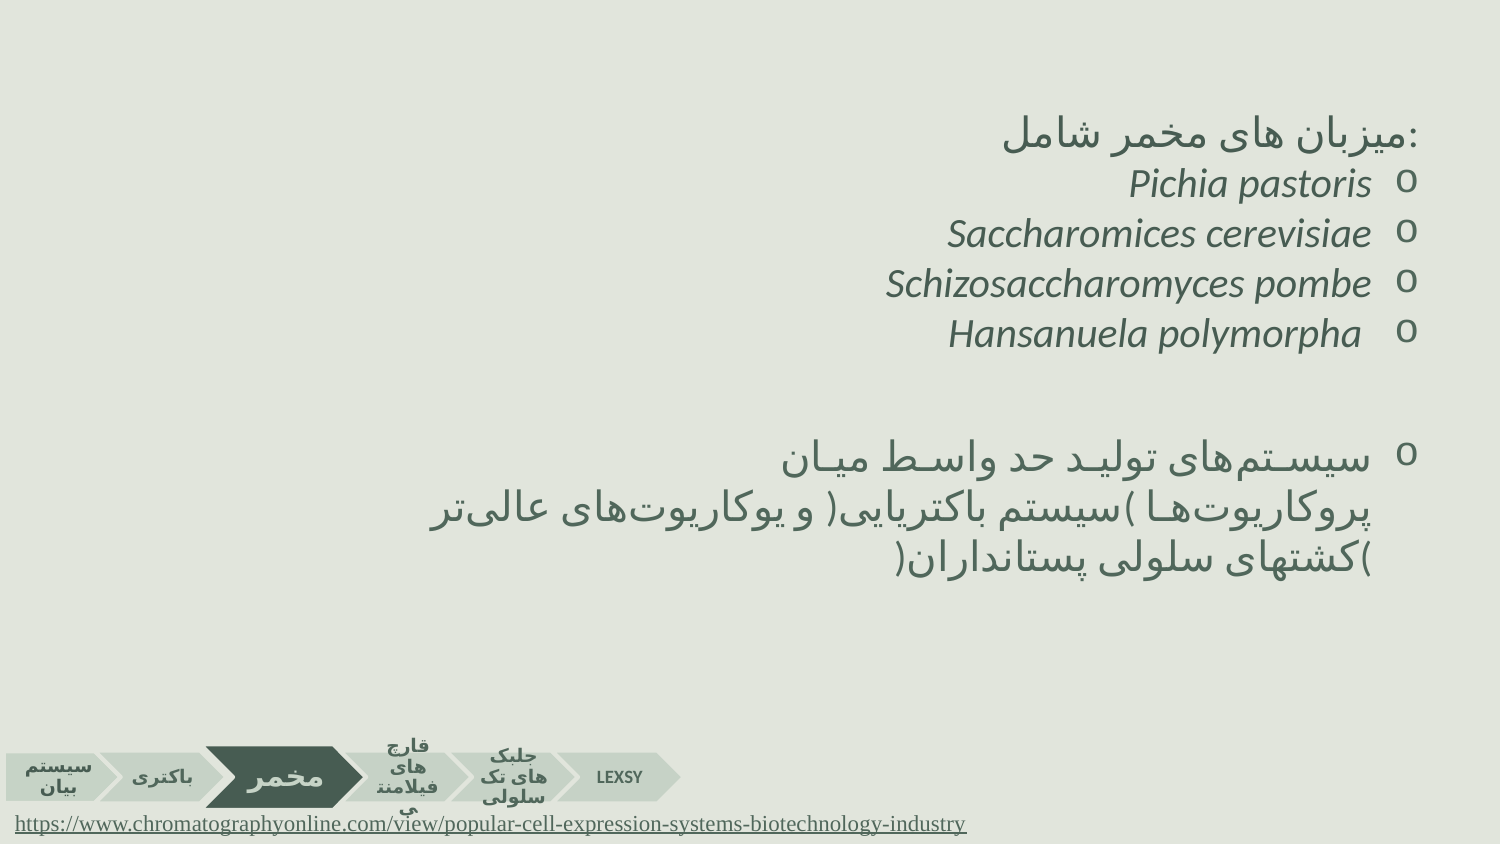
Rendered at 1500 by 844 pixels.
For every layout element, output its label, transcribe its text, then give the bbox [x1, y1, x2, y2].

text_box سیسـتم‌های تولیـد حد واسـط میـان پروکاریوت‌هـا )سیستم باکتریایی( و یوکاریوت‌های عالی‌تر )کشتهای سلولی پستانداران( [413, 421, 1434, 587]
text_box https://www.chromatographyonline.com/view/popular-cell-expression-systems-biotechnology-industry [690, 800, 1165, 844]
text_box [3, 565, 685, 844]
text_box میزبان های مخمر شامل: Pichia pastoris Saccharomices cerevisiae Schizosaccharomyces pombe Hansanuela polymorpha [683, 98, 1434, 364]
